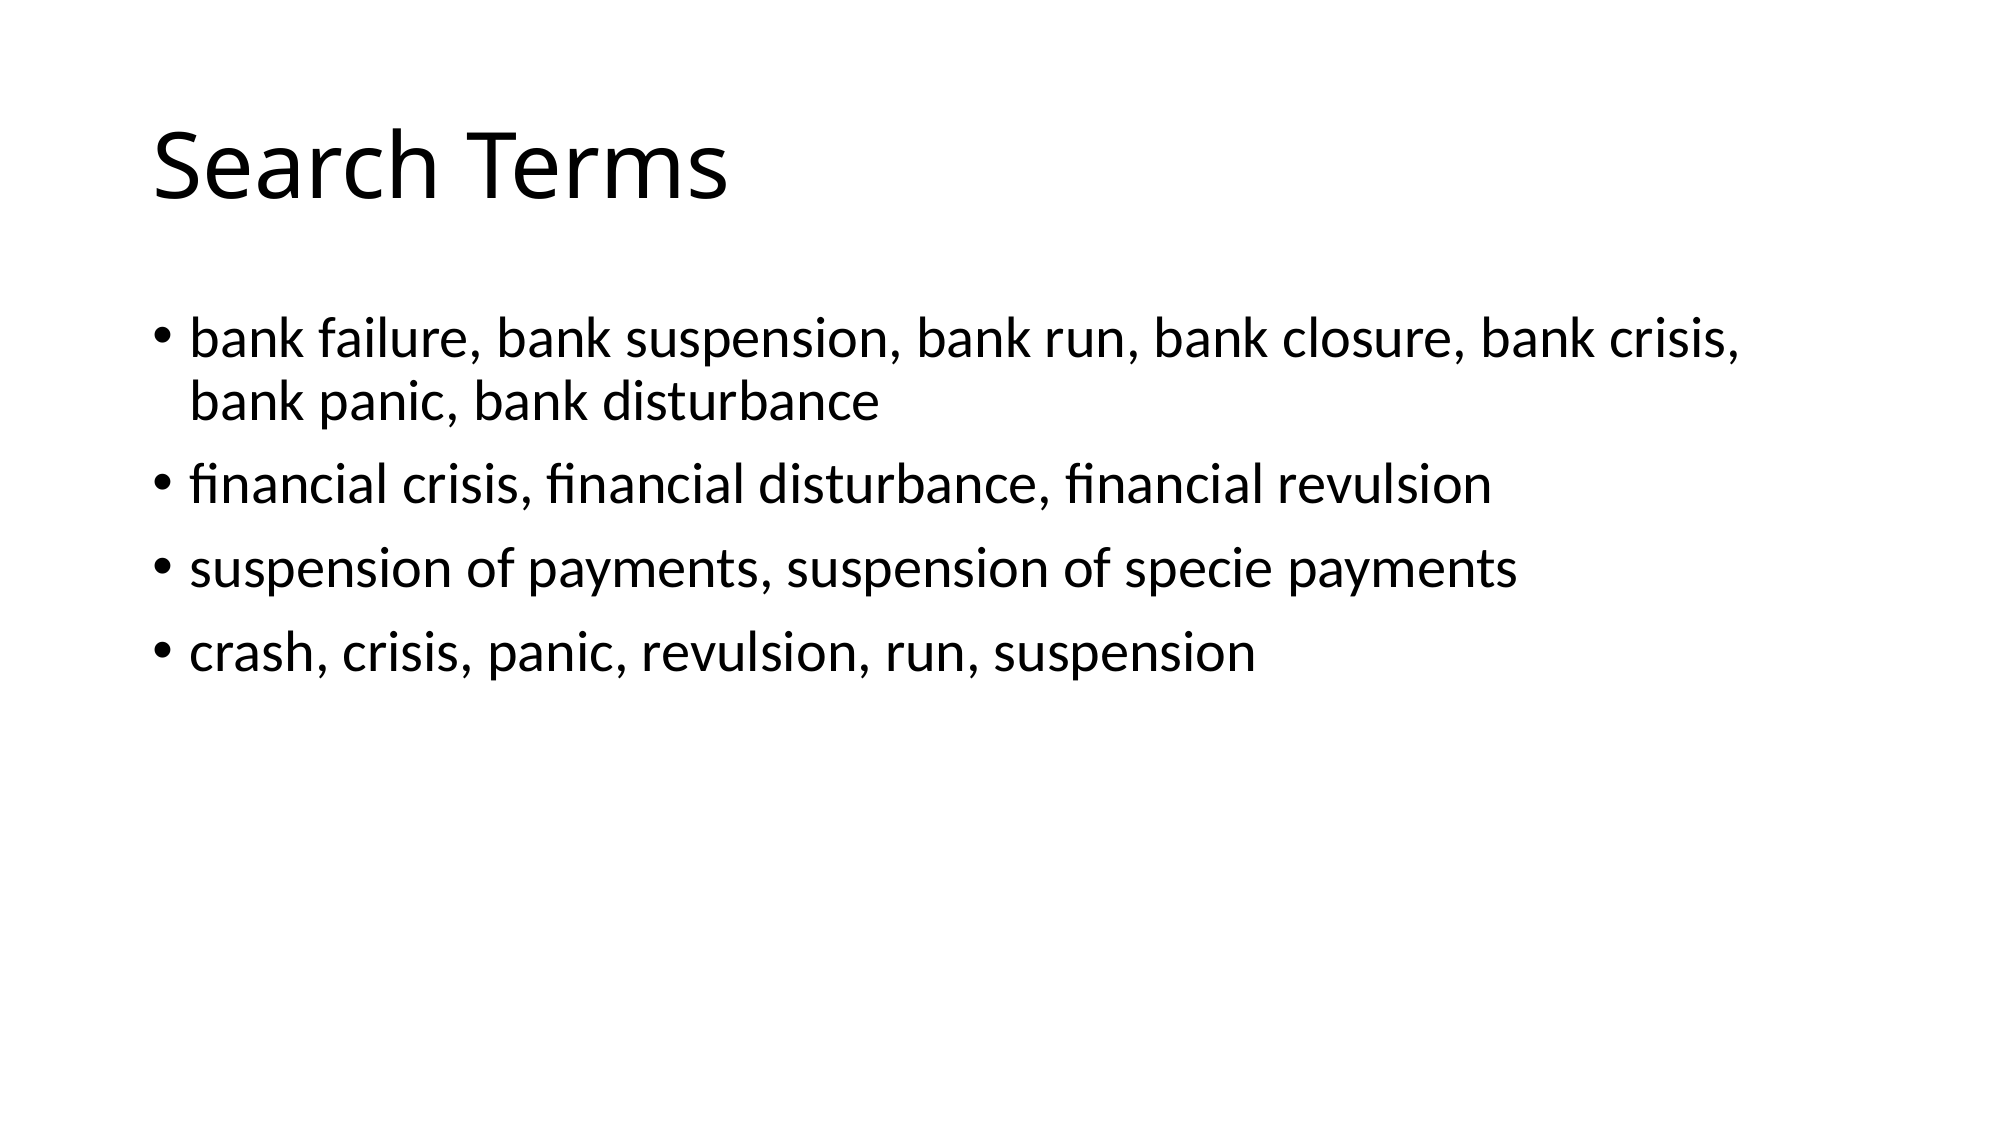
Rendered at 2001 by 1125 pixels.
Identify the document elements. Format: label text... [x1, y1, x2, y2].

title Search Terms [137, 59, 1863, 278]
list bank failure, bank suspension, bank run, bank closure, bank crisis, bank panic, bank disturbance financial crisis, financial disturbance, financial revulsion suspension of payments, suspension of specie payments crash, crisis, panic, revulsion, run, suspension [137, 299, 1863, 1014]
